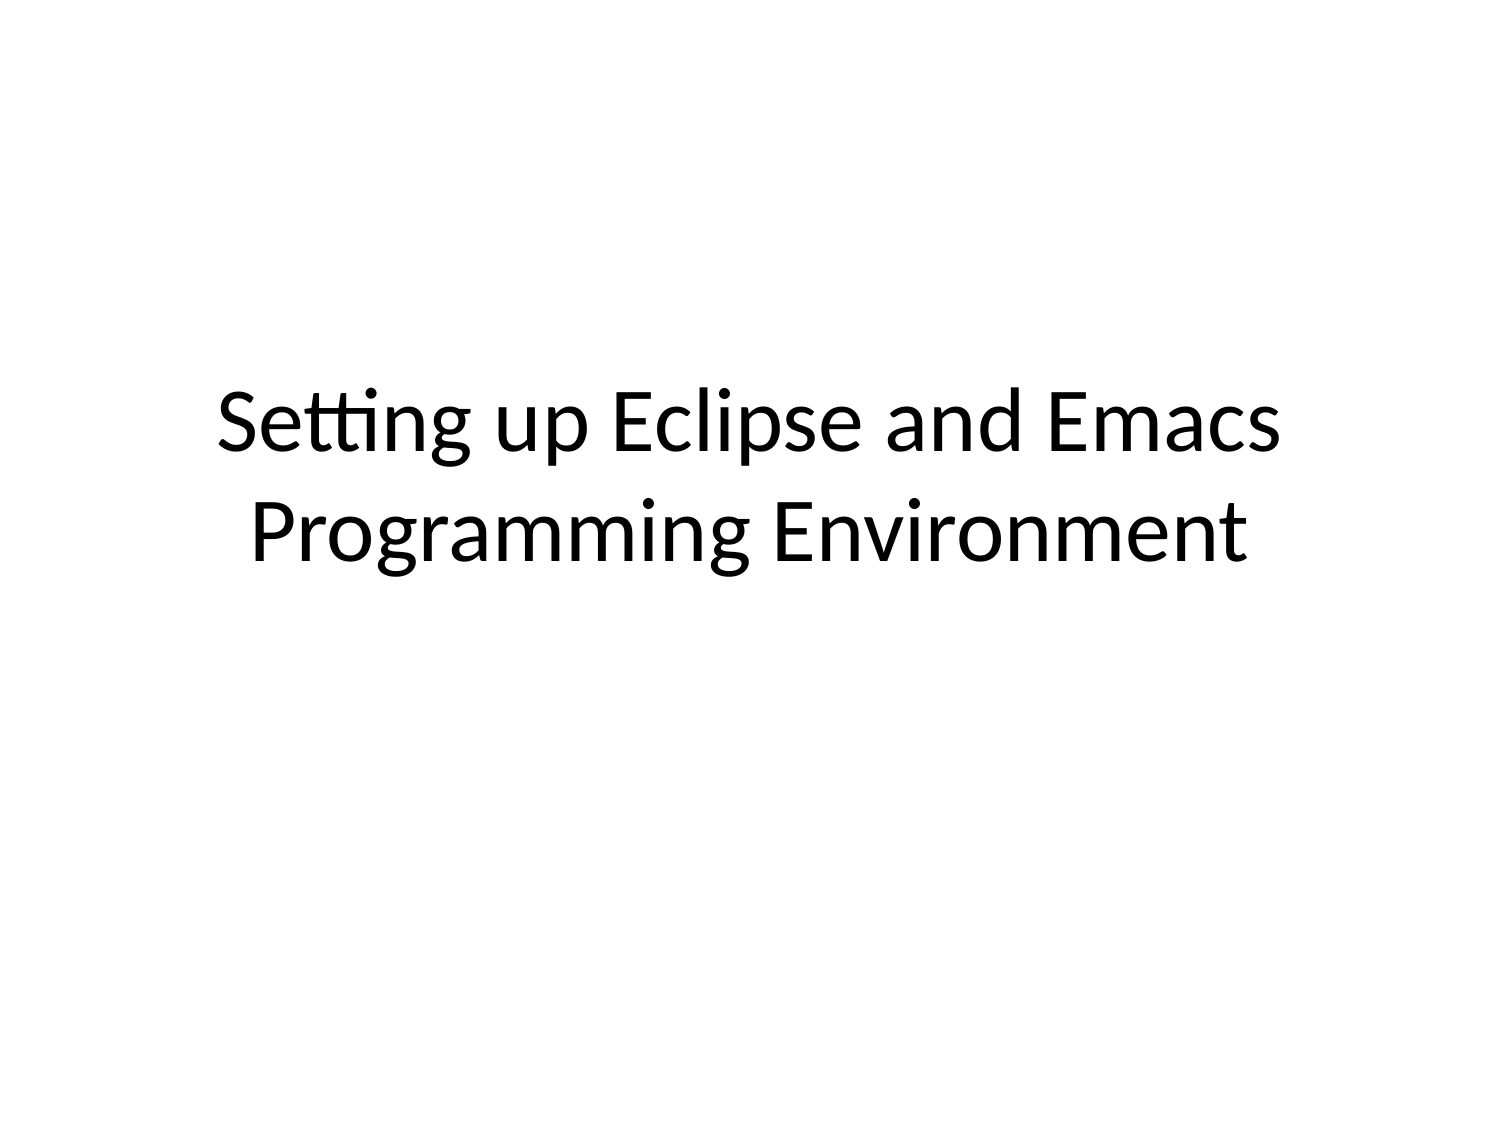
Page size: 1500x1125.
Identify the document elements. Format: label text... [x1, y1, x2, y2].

title Setting up Eclipse and Emacs Programming Environment [112, 349, 1388, 591]
